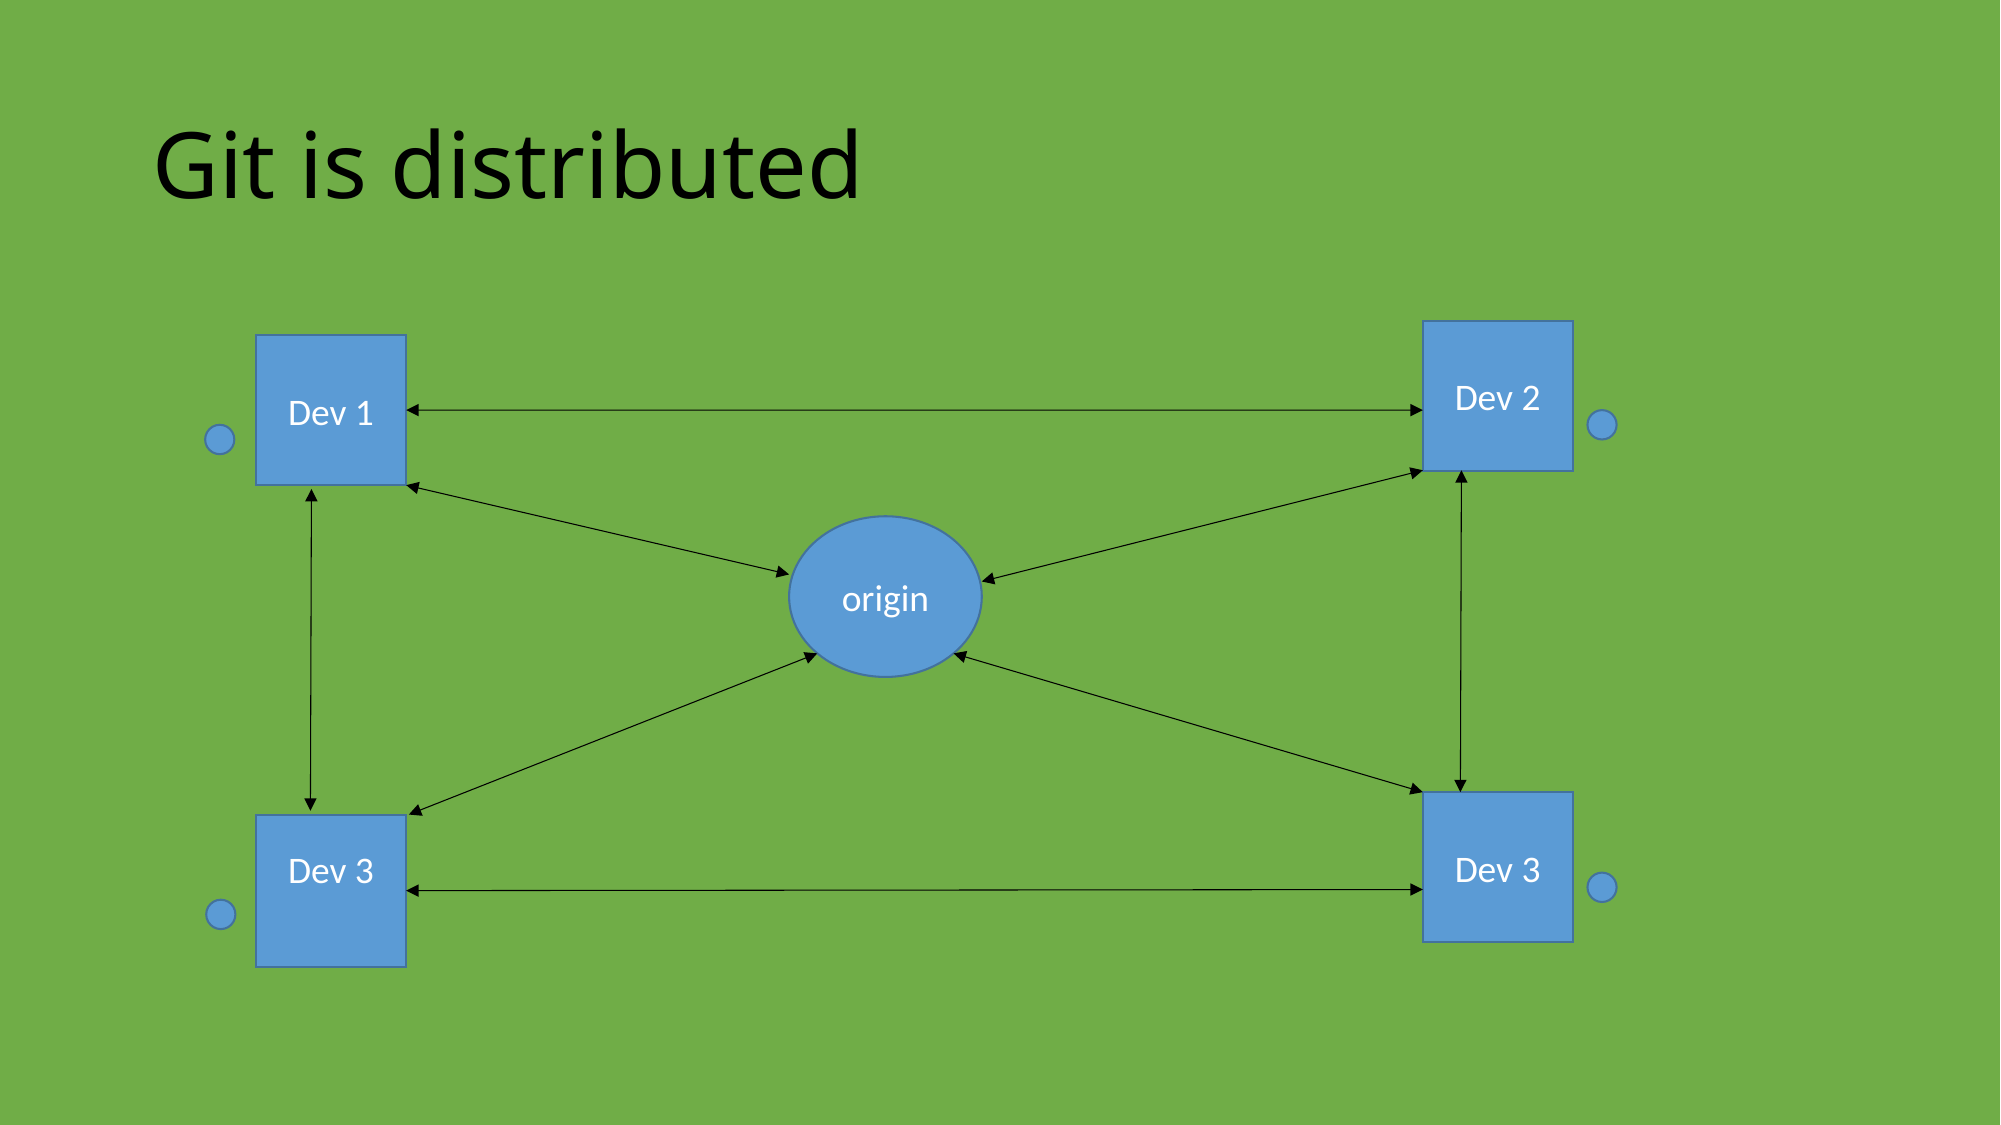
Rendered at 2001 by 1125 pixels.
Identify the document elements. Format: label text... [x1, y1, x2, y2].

title Git is distributed [137, 59, 1863, 278]
text_box origin [788, 515, 983, 678]
text_box [205, 898, 237, 931]
text_box [1586, 871, 1618, 904]
text_box Dev 3 [1422, 791, 1574, 943]
text_box Dev 2 [1422, 320, 1574, 472]
text_box Dev 1 [255, 334, 407, 486]
text_box Dev 3 [255, 814, 407, 968]
text_box [1586, 409, 1618, 441]
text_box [981, 470, 1423, 582]
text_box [408, 653, 818, 815]
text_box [406, 485, 790, 575]
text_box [953, 653, 1423, 793]
text_box [204, 423, 236, 456]
